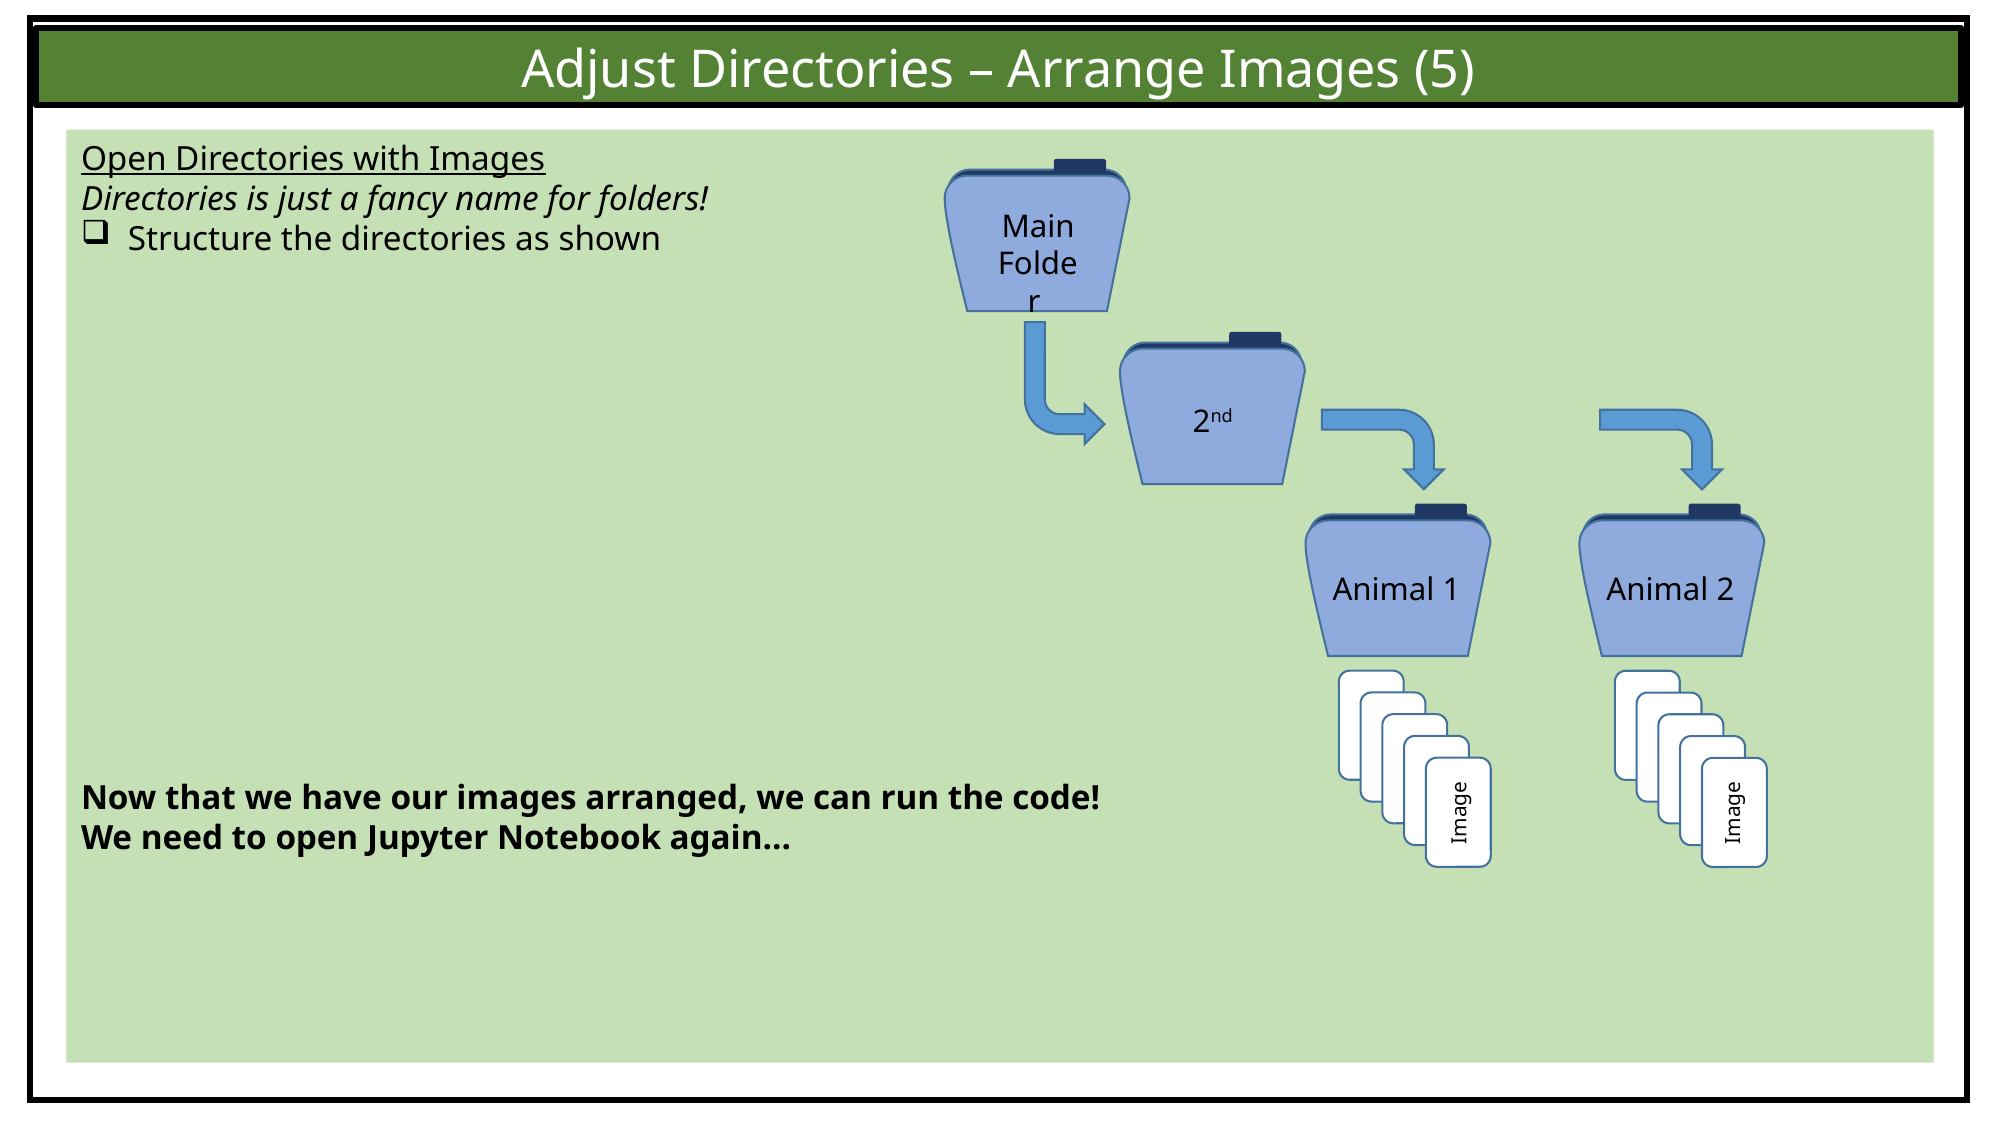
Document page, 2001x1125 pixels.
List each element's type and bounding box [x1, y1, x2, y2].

text_box [944, 158, 1767, 868]
text_box [30, 18, 1968, 1100]
